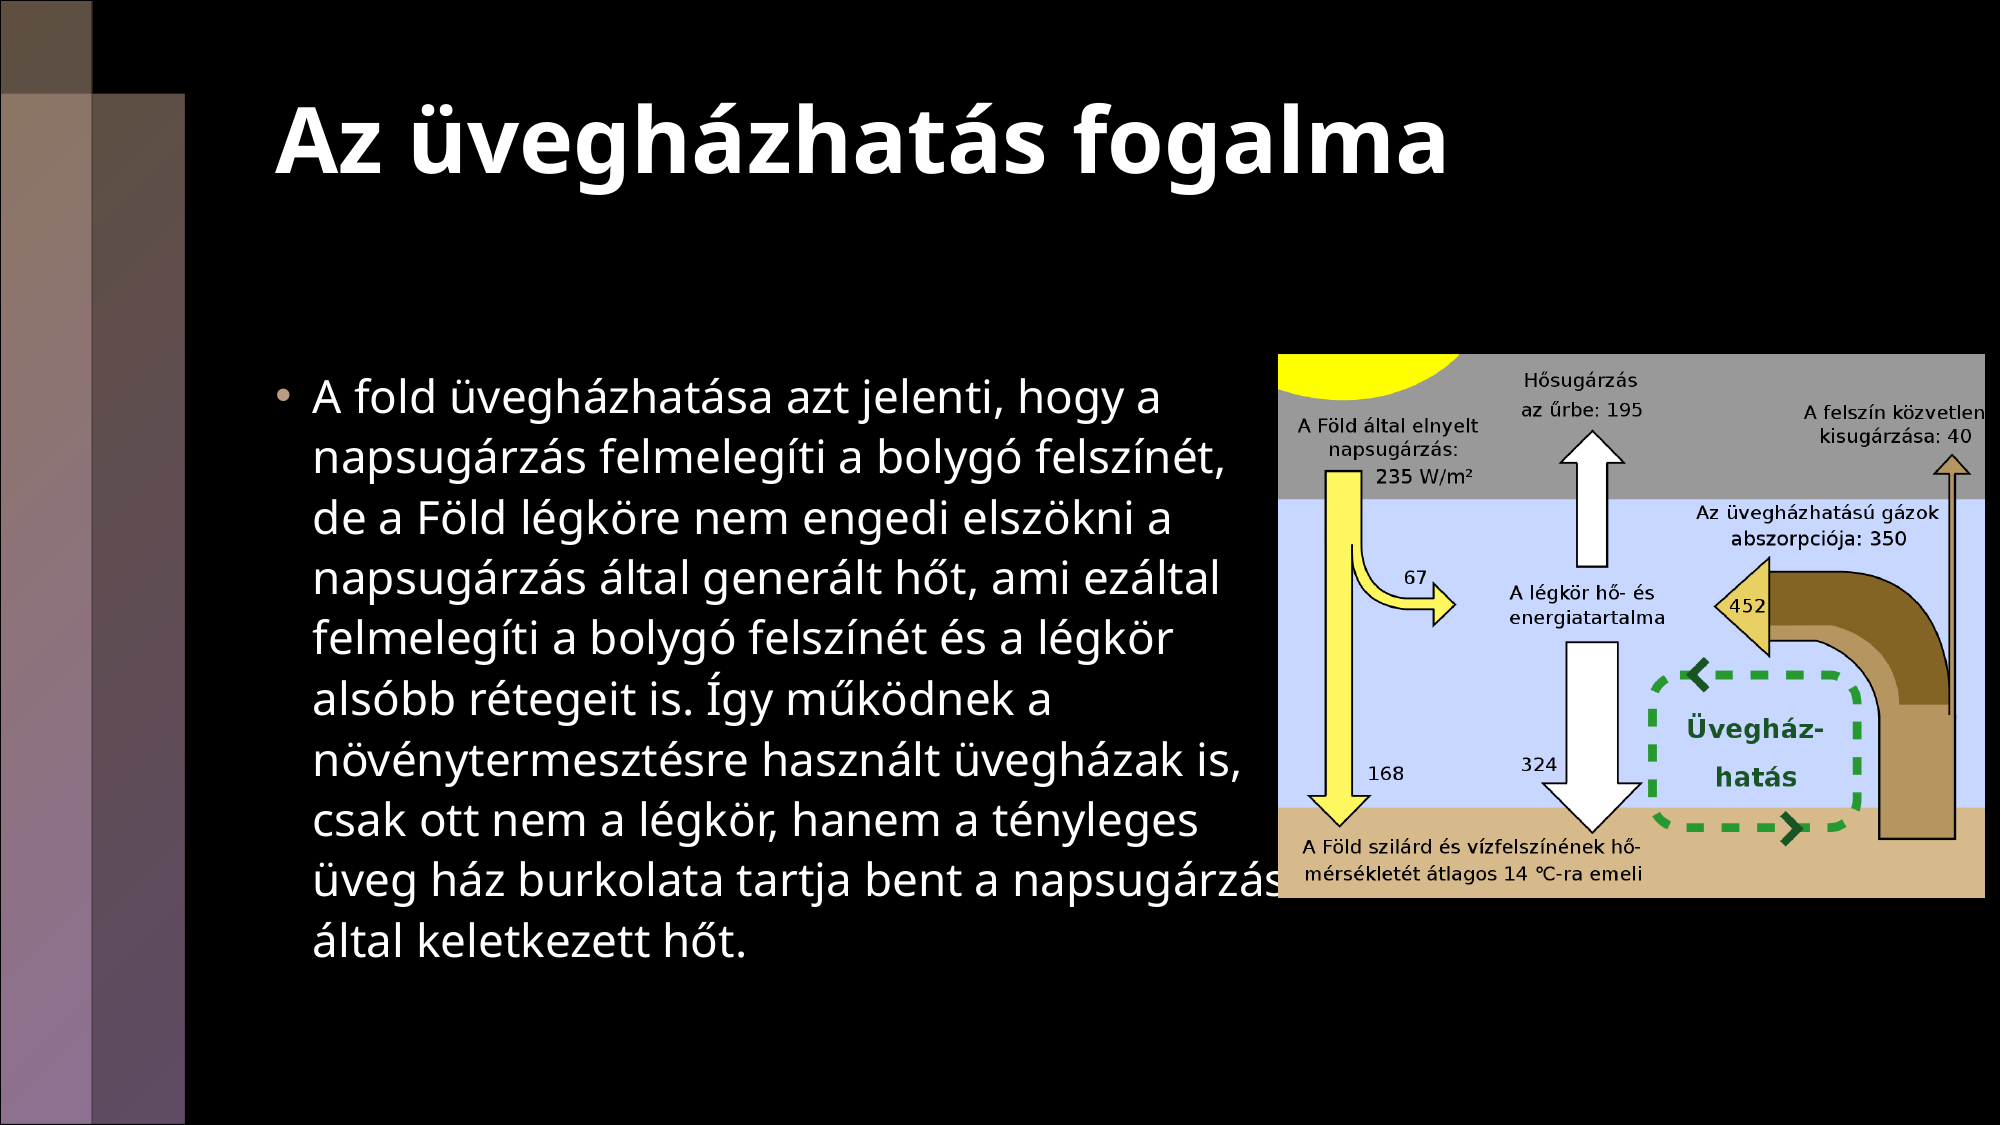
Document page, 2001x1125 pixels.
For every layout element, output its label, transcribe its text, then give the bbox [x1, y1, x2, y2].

list A fold üvegházhatása azt jelenti, hogy a napsugárzás felmelegíti a bolygó felszínét, de a Föld légköre nem engedi elszökni a napsugárzás által generált hőt, ami ezáltal felmelegíti a bolygó felszínét és a légkör alsóbb rétegeit is. Így működnek a növénytermesztésre használt üvegházak is, csak ott nem a légkör, hanem a tényleges üveg ház burkolata tartja bent a napsugárzás által keletkezett hőt. [260, 354, 1817, 1125]
title Az üvegházhatás fogalma [260, 74, 1817, 329]
picture [1278, 354, 1985, 898]
